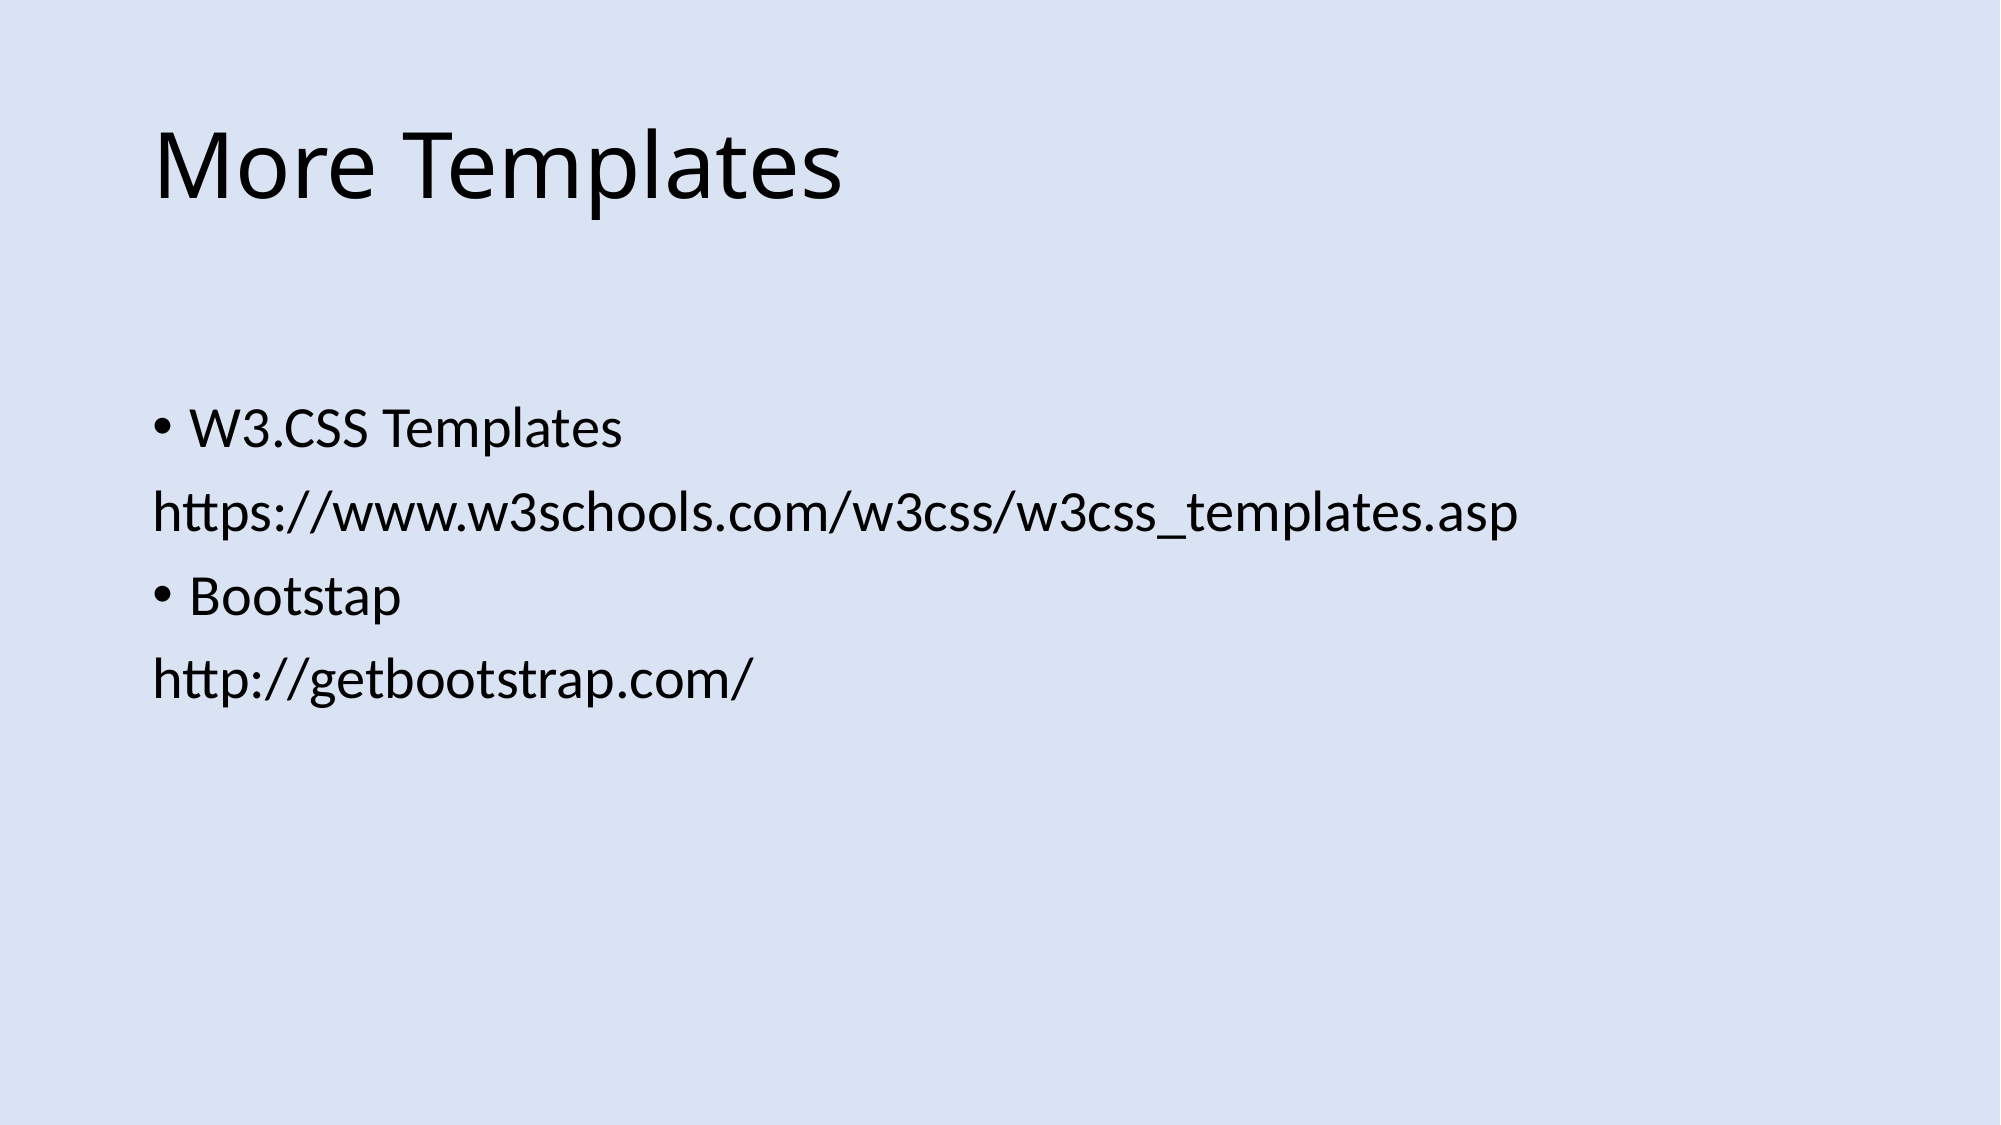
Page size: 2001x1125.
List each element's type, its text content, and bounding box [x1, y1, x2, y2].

list W3.CSS Templates https://www.w3schools.com/w3css/w3css_templates.asp Bootstap http://getbootstrap.com/ [137, 299, 1863, 1014]
title More Templates [137, 59, 1863, 278]
